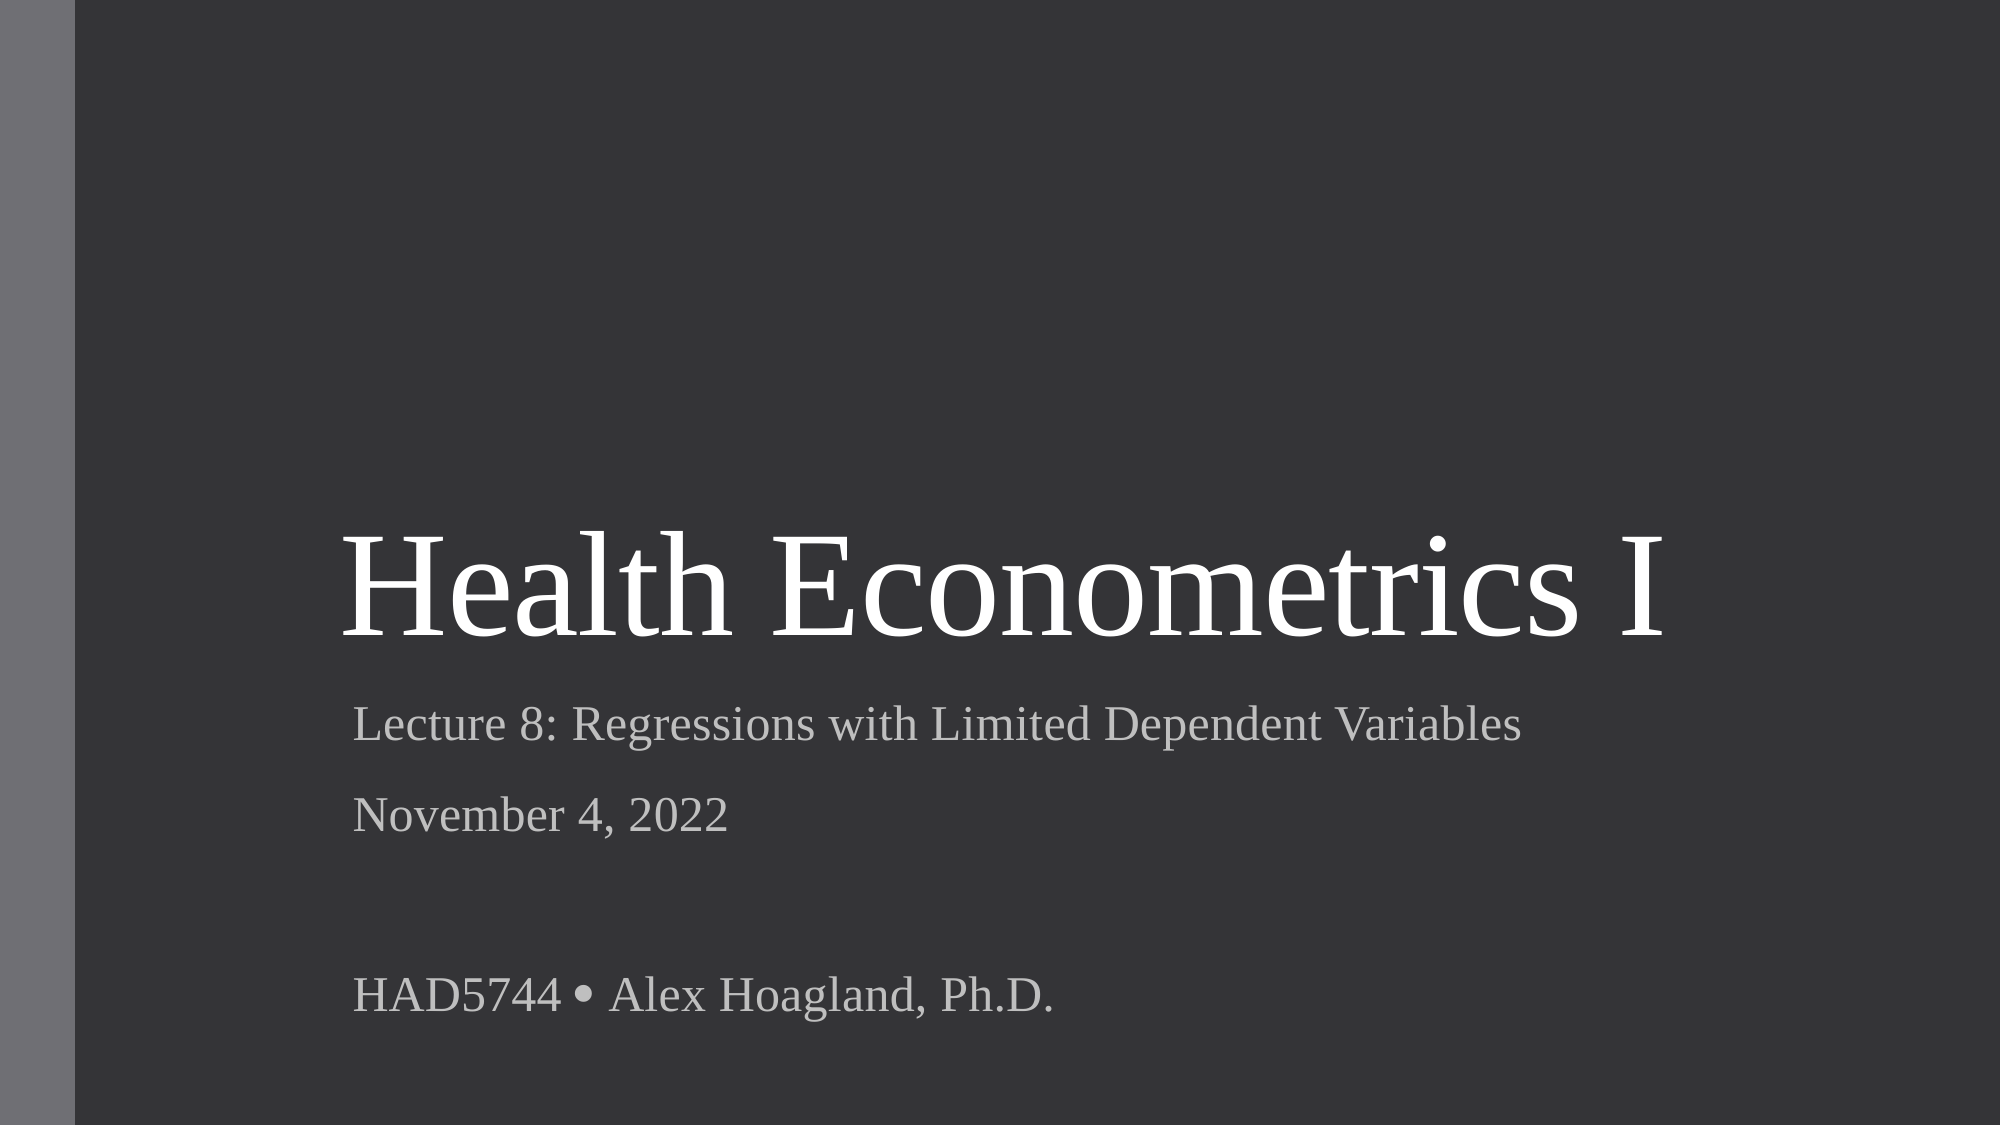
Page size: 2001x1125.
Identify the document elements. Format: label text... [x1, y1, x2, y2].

subtitle Lecture 8: Regressions with Limited Dependent Variables November 4, 2022 HAD5744  Alex Hoagland, Ph.D. [337, 687, 1863, 1013]
title Health Econometrics I [324, 362, 1888, 674]
